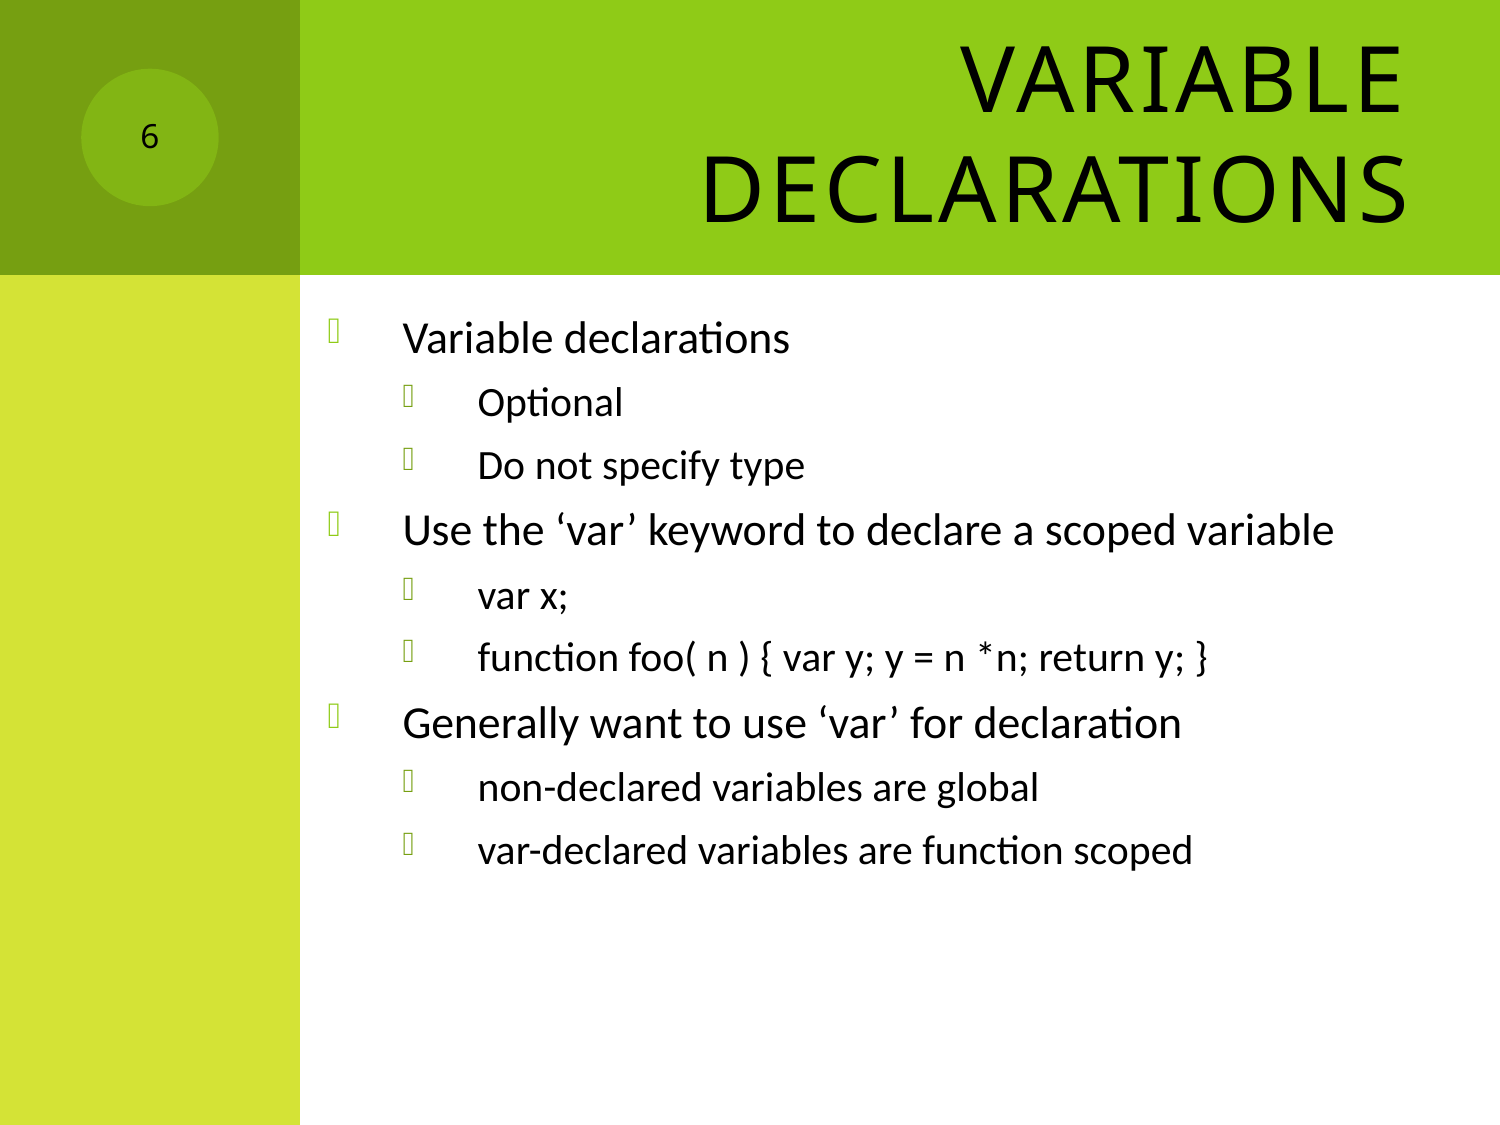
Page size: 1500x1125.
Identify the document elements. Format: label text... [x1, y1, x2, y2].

title Variable Declarations [399, 37, 1425, 225]
list Variable declarations Optional Do not specify type Use the ‘var’ keyword to declare a scoped variable var x; function foo( n ) { var y; y = n *n; return y; } Generally want to use ‘var’ for declaration non-declared variables are global var-declared variables are function scoped [312, 299, 1475, 1013]
slide_number 6 [87, 87, 213, 188]
